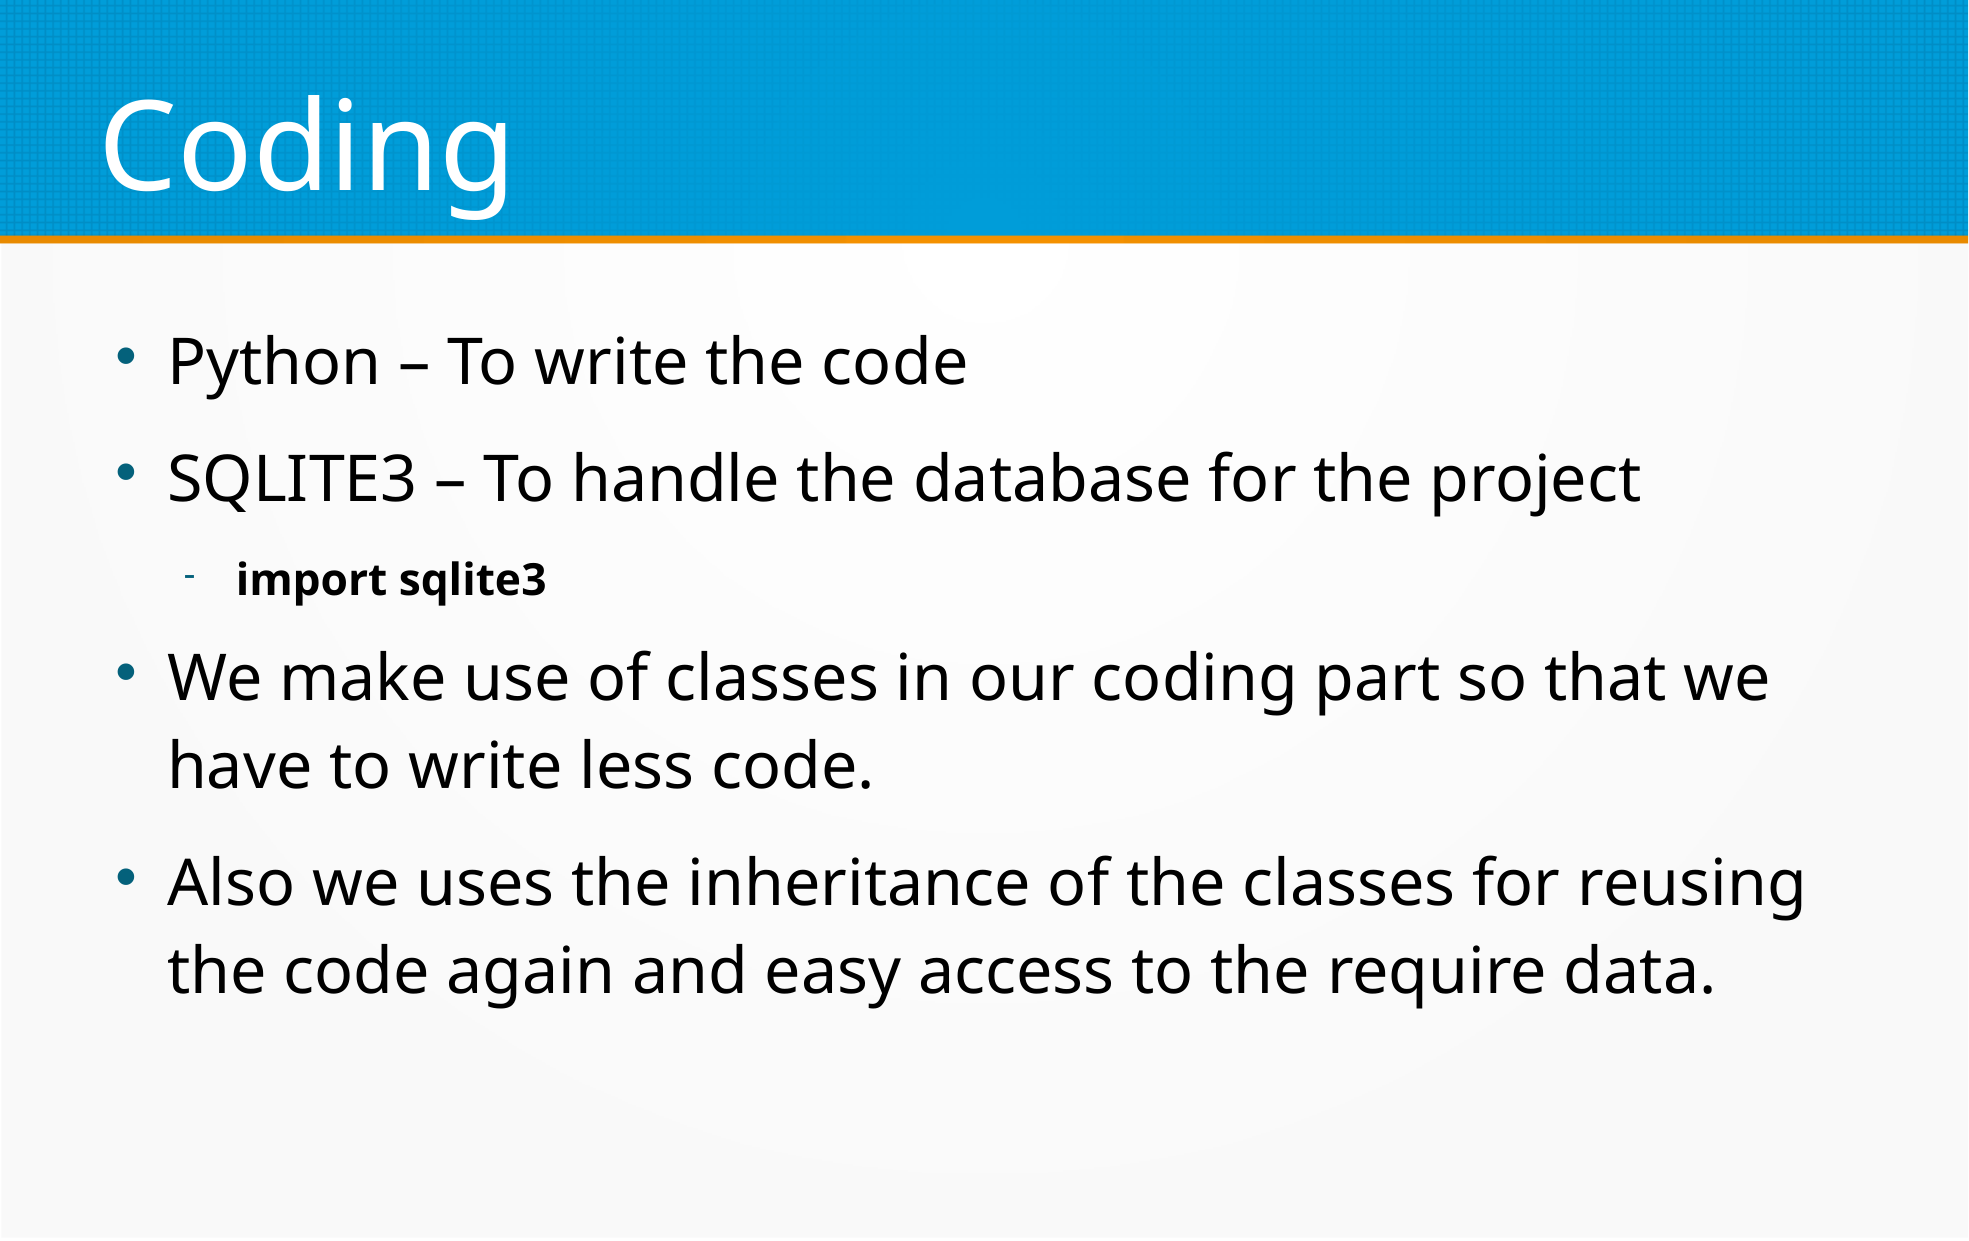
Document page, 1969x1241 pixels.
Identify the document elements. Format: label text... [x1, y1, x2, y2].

text_box Python – To write the code SQLITE3 – To handle the database for the project import sqlite3 We make use of classes in our coding part so that we have to write less code. Also we uses the inheritance of the classes for reusing the code again and easy access to the require data. [98, 315, 1860, 1080]
picture [0, 236, 1969, 1241]
text_box Coding [98, 19, 1870, 227]
